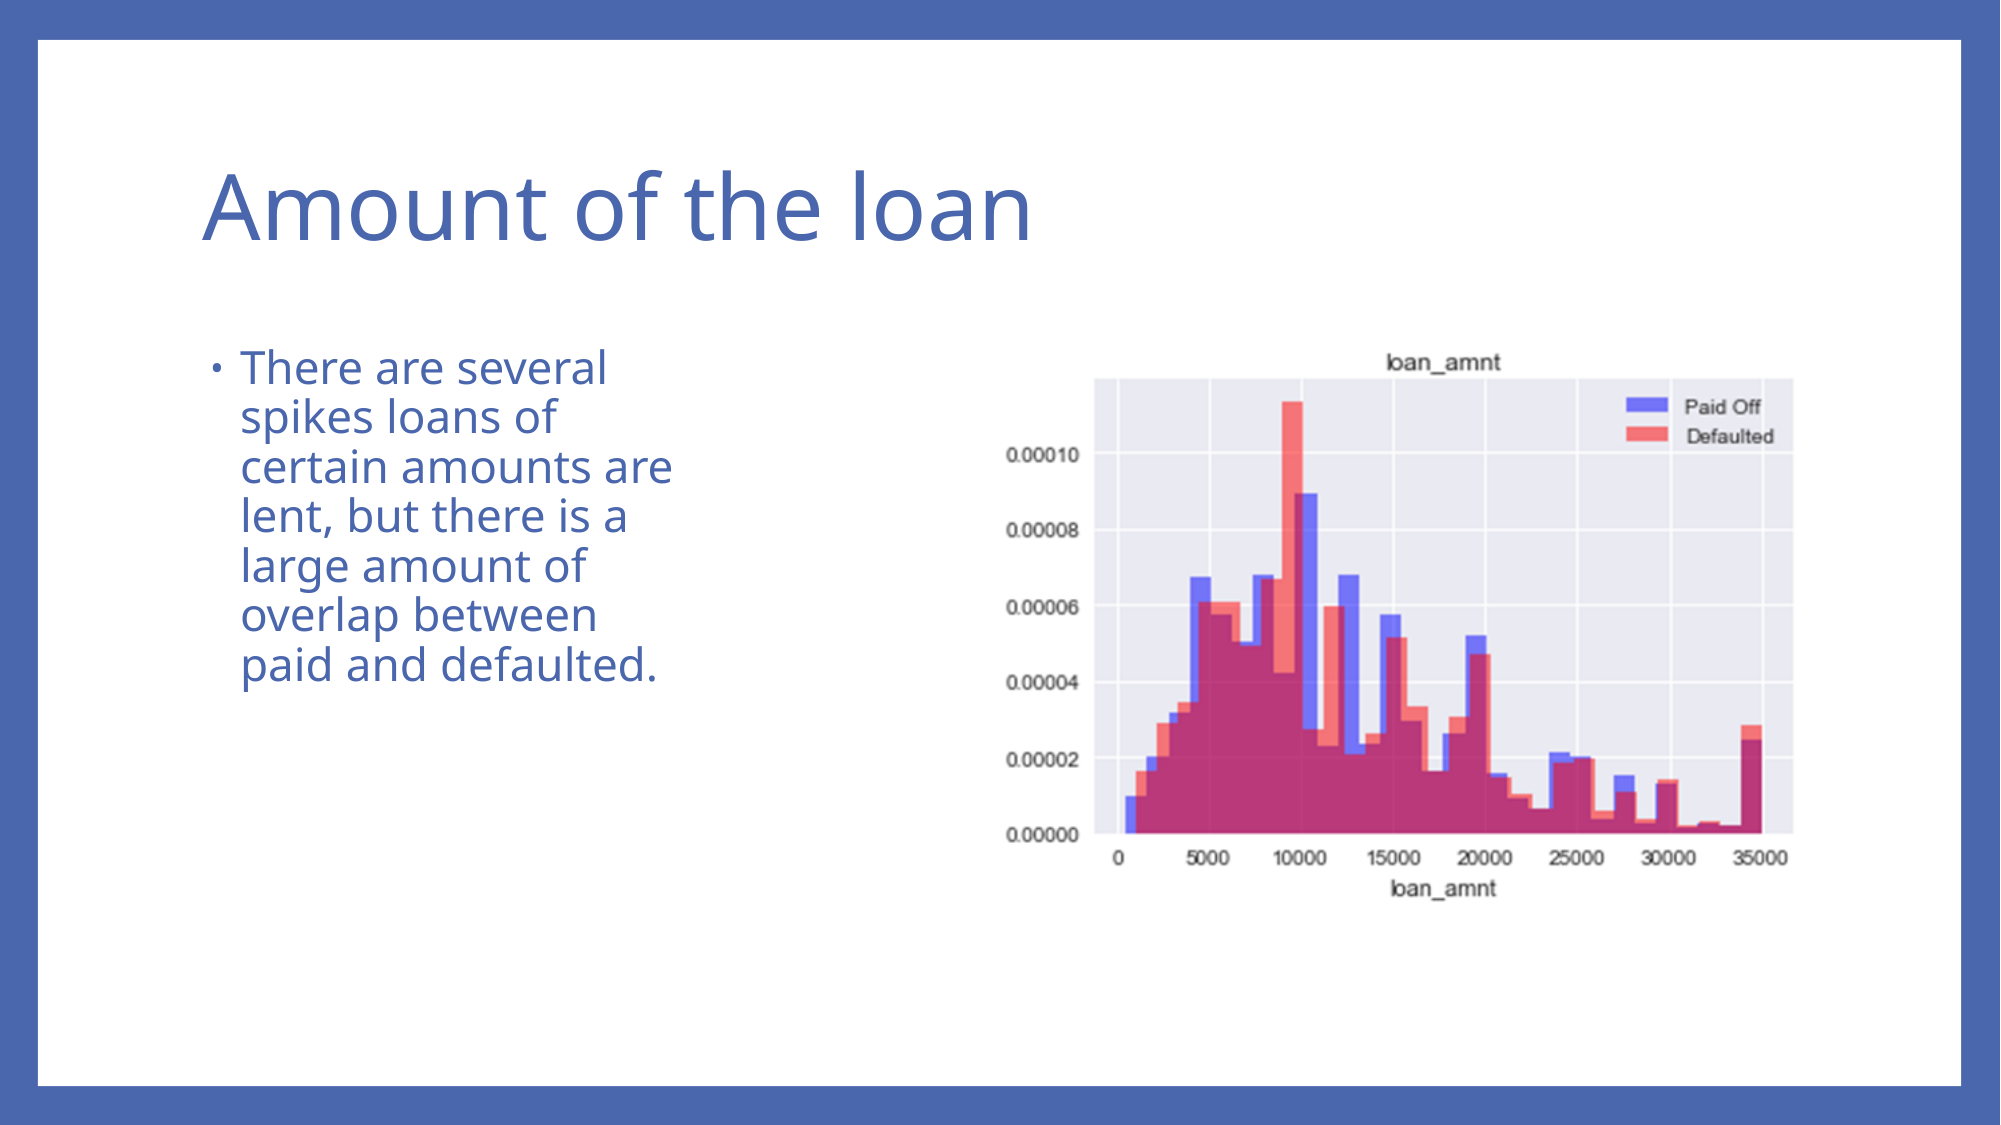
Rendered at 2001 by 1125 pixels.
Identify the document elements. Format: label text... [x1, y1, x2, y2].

title Amount of the loan [187, 99, 1808, 323]
picture [989, 337, 1808, 911]
list There are several spikes loans of certain amounts are lent, but there is a large amount of overlap between paid and defaulted. [187, 337, 717, 1000]
